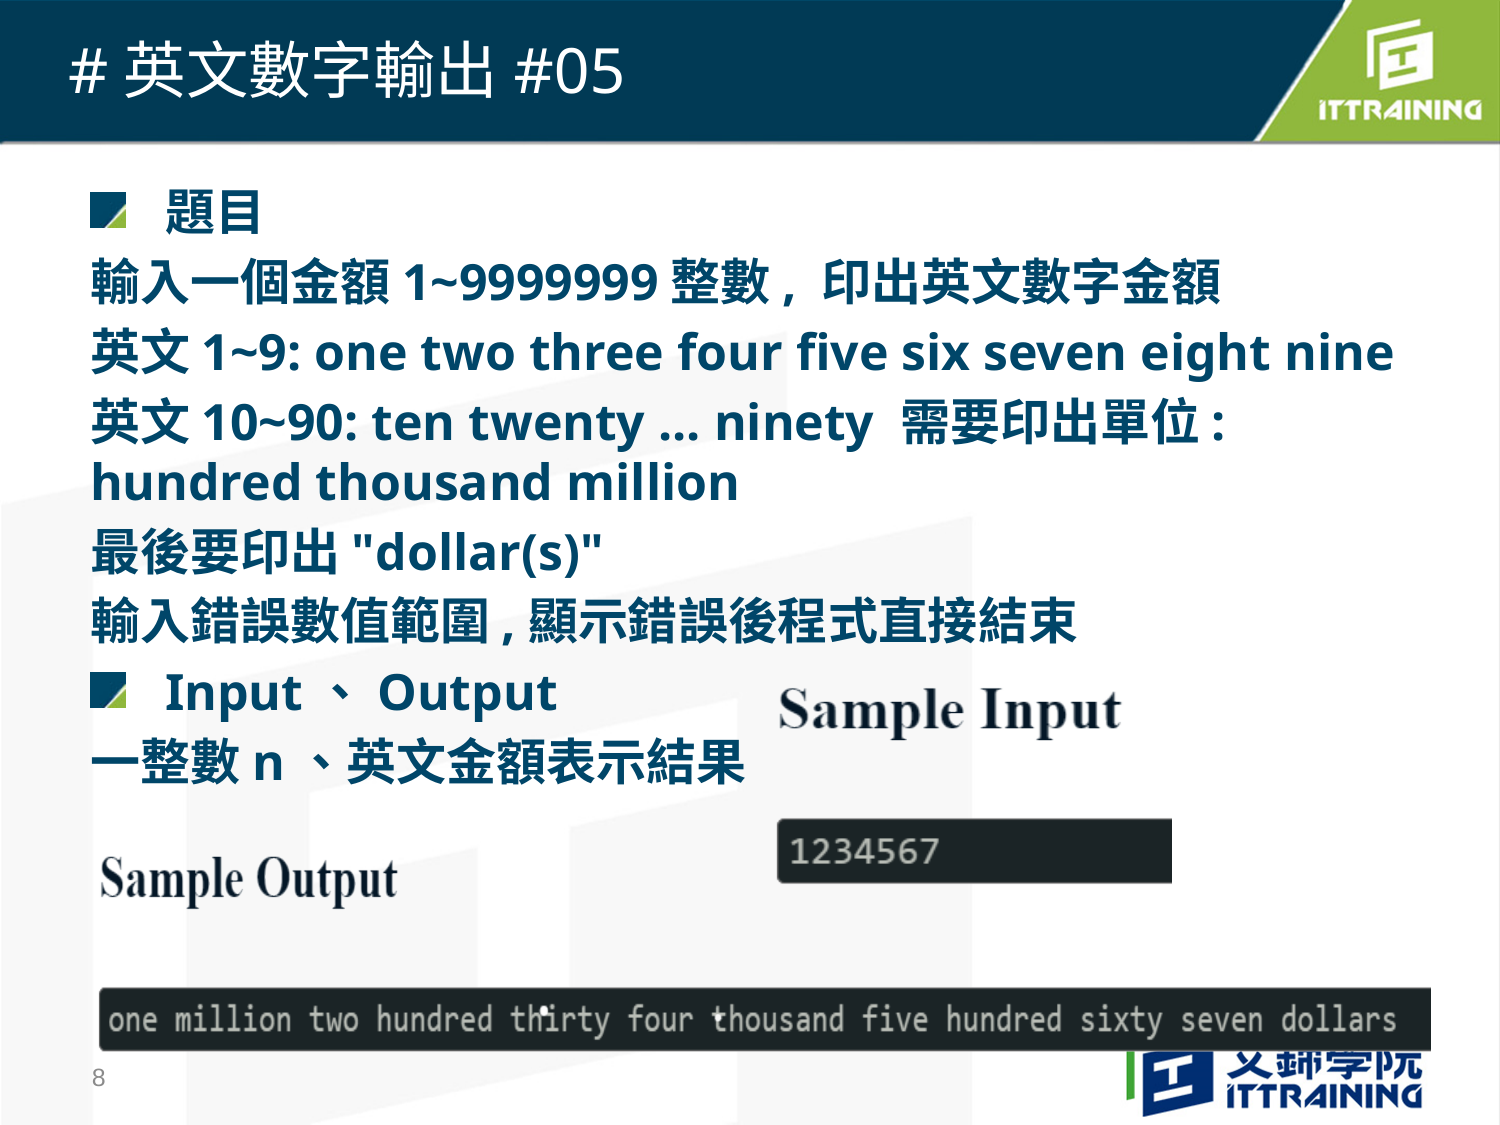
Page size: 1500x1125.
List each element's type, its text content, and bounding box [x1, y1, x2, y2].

list 題目 輸入一個金額1~9999999整數, 印出英文數字金額 英文1~9: one two three four five six seven eight nine 英文10~90: ten twenty ... ninety 需要印出單位: hundred thousand million 最後要印出"dollar(s)" 輸入錯誤數值範圍,顯示錯誤後程式直接結束 Input、Output 一整數n、英文金額表示結果 [75, 172, 1425, 1005]
picture [0, 0, 1500, 1125]
title ﻿#英文數字輸出#05 [53, 0, 1459, 138]
slide_number 8 [76, 1046, 427, 1106]
